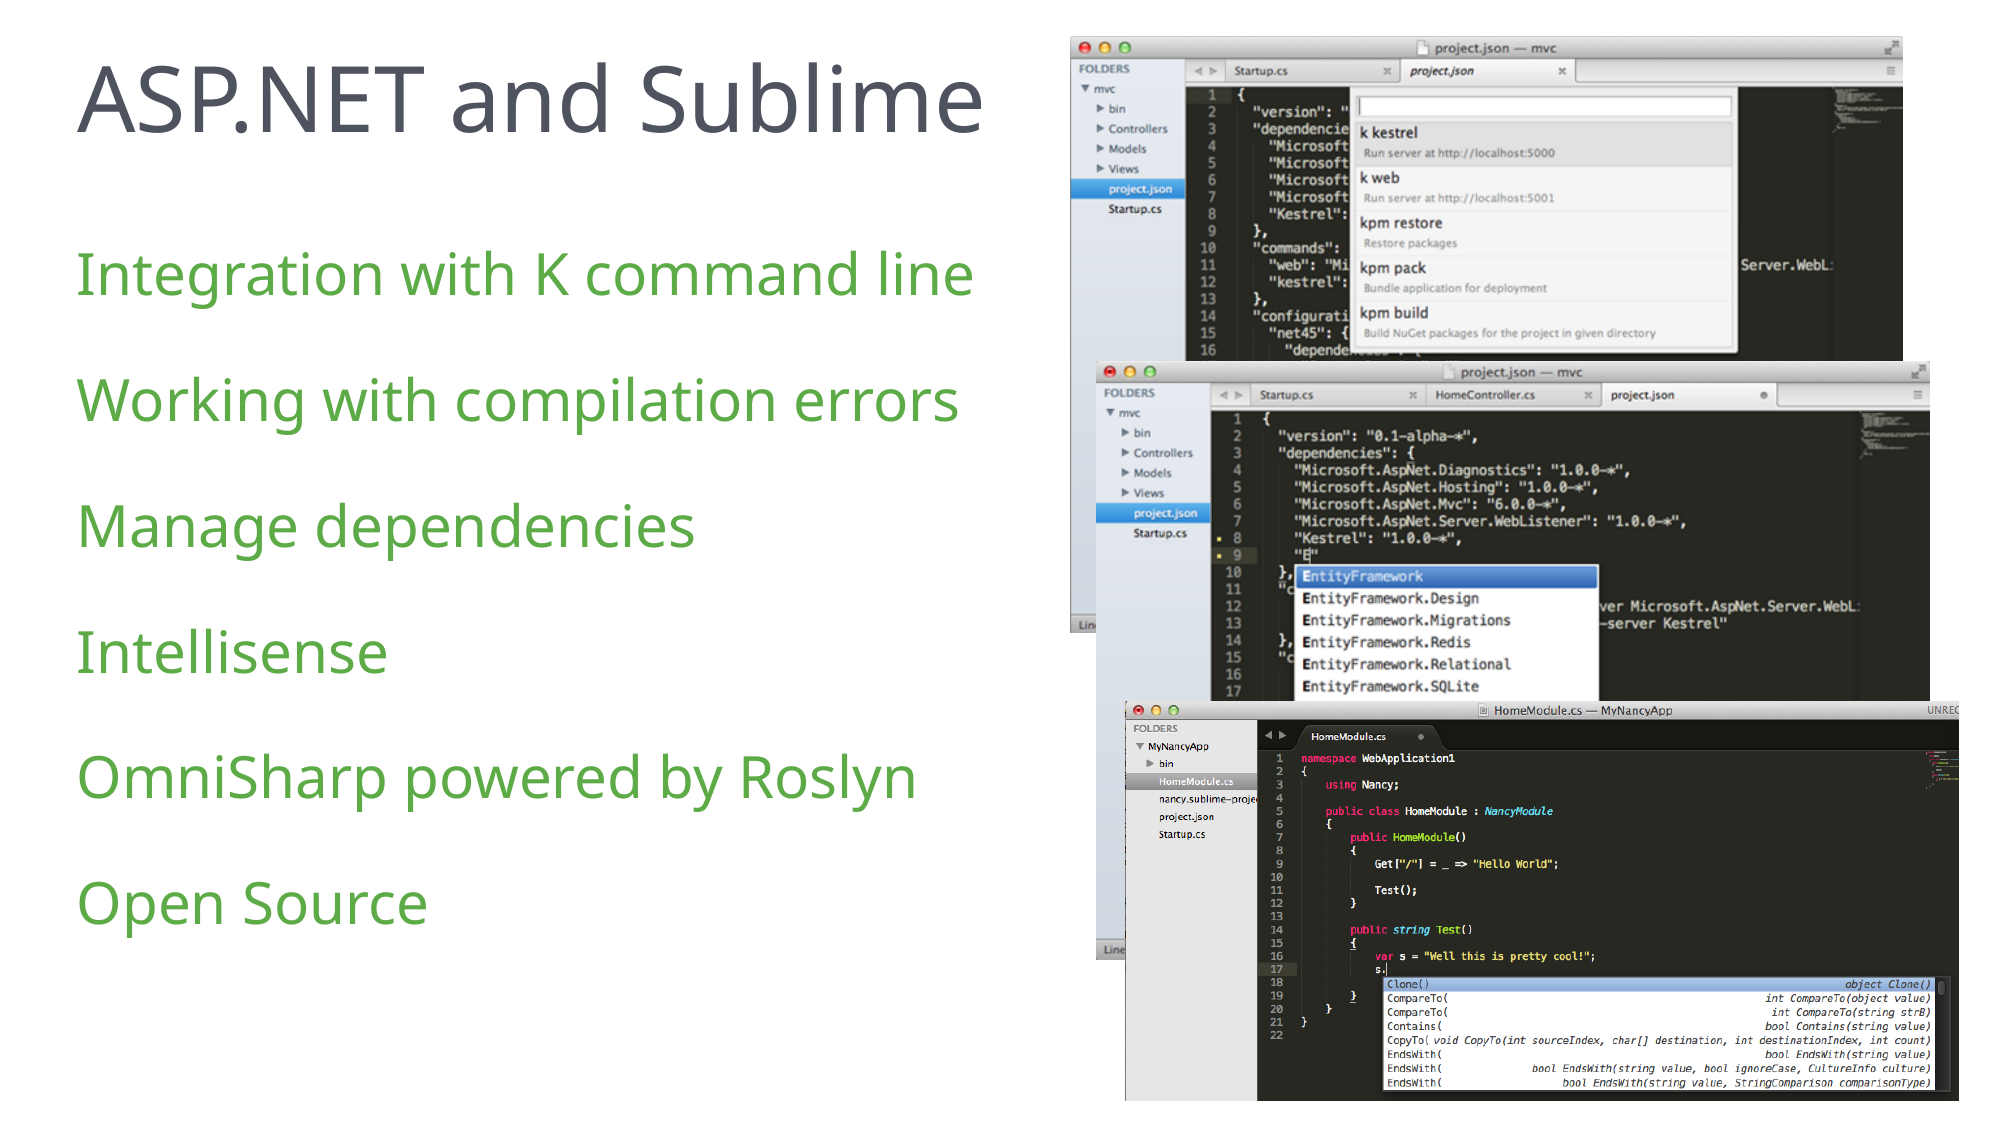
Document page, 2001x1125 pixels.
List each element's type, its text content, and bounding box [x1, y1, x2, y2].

list Integration with K command line Working with compilation errors Manage dependencies Intellisense OmniSharp powered by Roslyn Open Source [62, 230, 1061, 1071]
picture [1069, 36, 1959, 1101]
title ASP.NET and Sublime [62, 46, 1069, 173]
